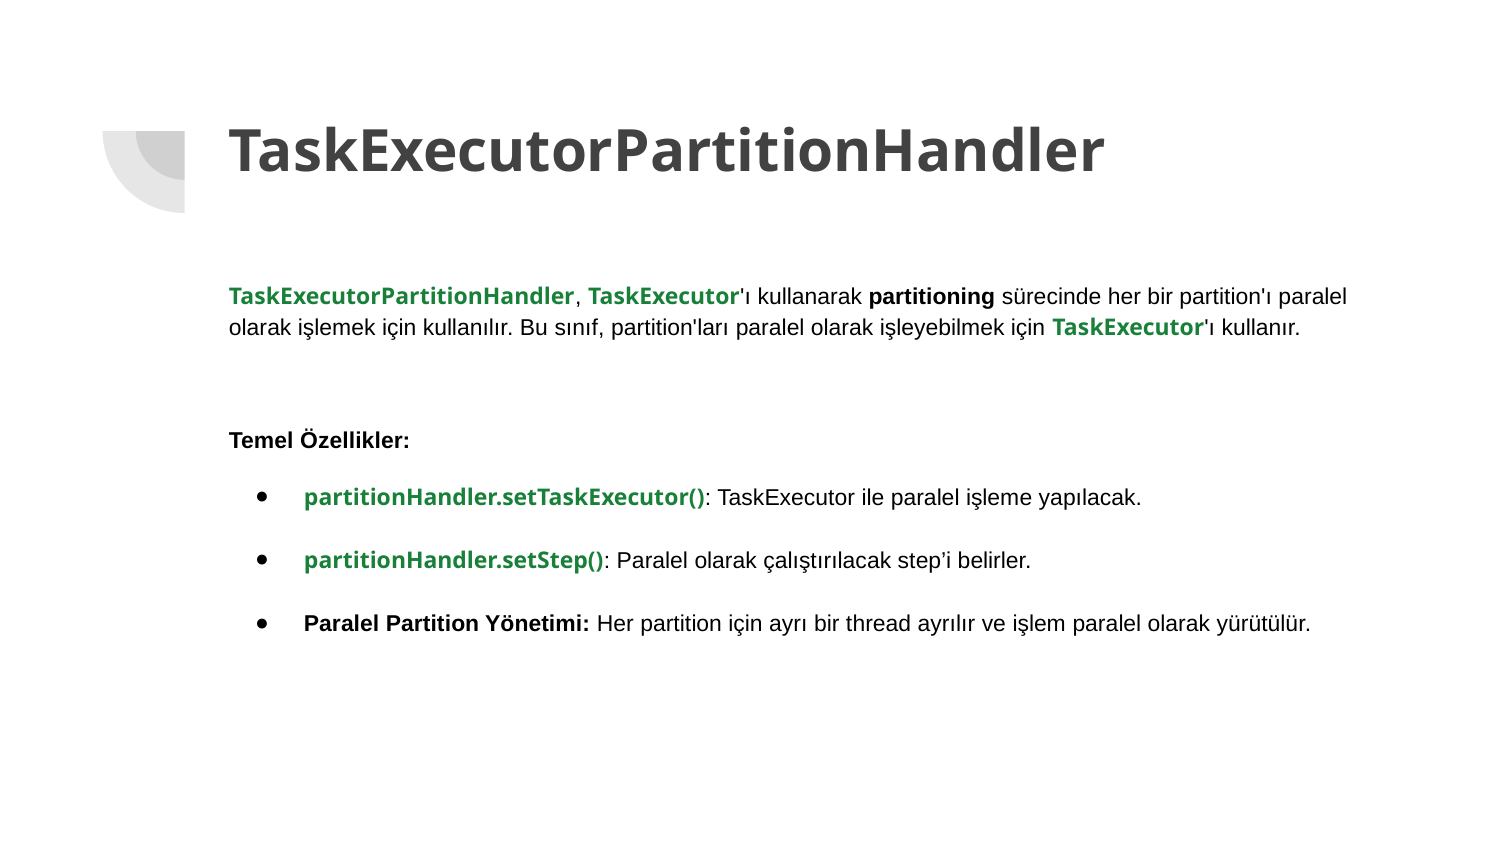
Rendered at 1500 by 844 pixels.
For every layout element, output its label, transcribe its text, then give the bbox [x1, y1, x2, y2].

list TaskExecutorPartitionHandler, TaskExecutor'ı kullanarak partitioning sürecinde her bir partition'ı paralel olarak işlemek için kullanılır. Bu sınıf, partition'ları paralel olarak işleyebilmek için TaskExecutor'ı kullanır. Temel Özellikler: partitionHandler.setTaskExecutor(): TaskExecutor ile paralel işleme yapılacak. partitionHandler.setStep(): Paralel olarak çalıştırılacak step’i belirler. Paralel Partition Yönetimi: Her partition için ayrı bir thread ayrılır ve işlem paralel olarak yürütülür. [213, 262, 1368, 744]
title TaskExecutorPartitionHandler [213, 98, 1368, 262]
